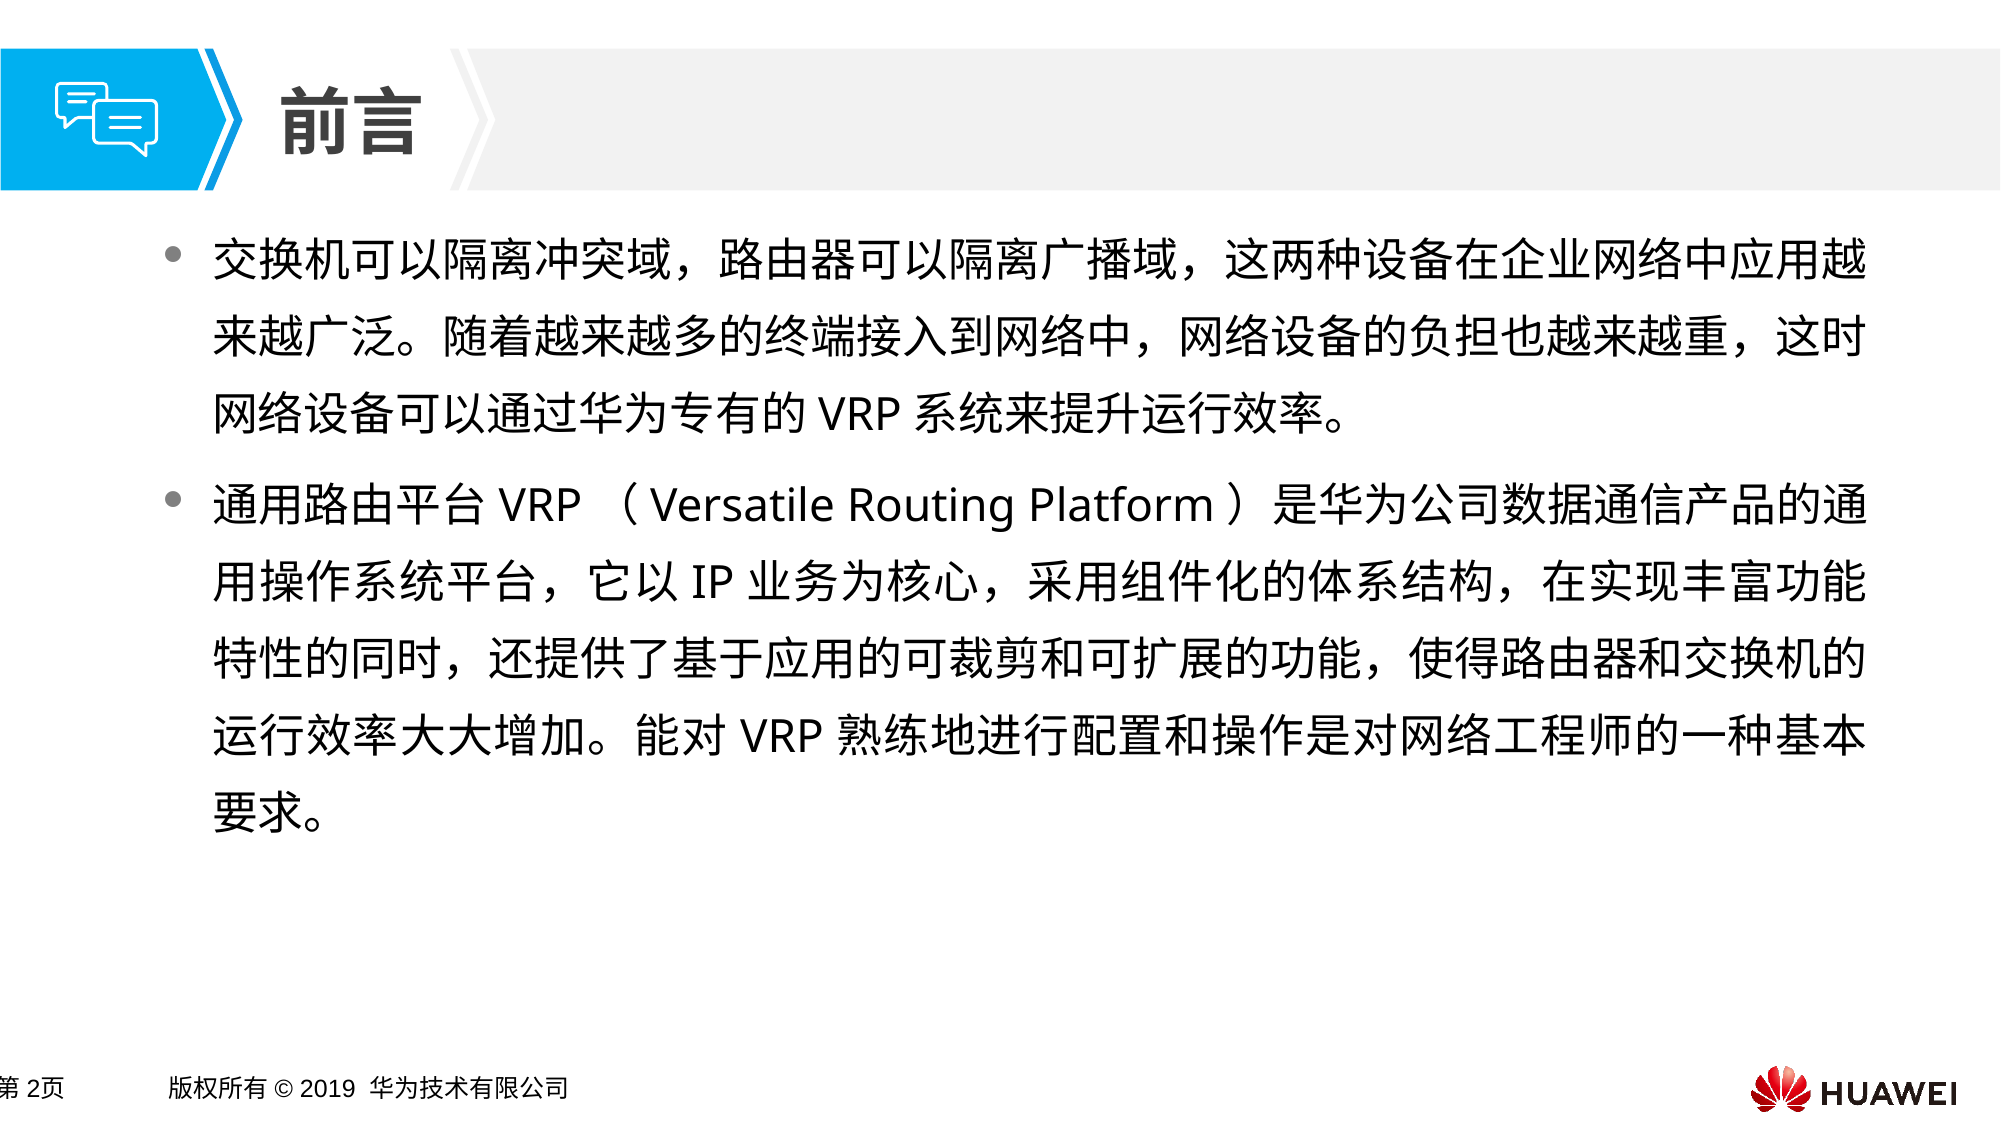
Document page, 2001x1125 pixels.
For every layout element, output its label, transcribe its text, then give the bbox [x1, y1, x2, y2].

picture [1751, 1066, 1956, 1112]
list 交换机可以隔离冲突域，路由器可以隔离广播域，这两种设备在企业网络中应用越来越广泛。随着越来越多的终端接入到网络中，网络设备的负担也越来越重，这时网络设备可以通过华为专有的VRP系统来提升运行效率。 通用路由平台VRP（Versatile Routing Platform）是华为公司数据通信产品的通用操作系统平台，它以IP业务为核心，采用组件化的体系结构，在实现丰富功能特性的同时，还提供了基于应用的可裁剪和可扩展的功能，使得路由器和交换机的运行效率大大增加。能对VRP熟练地进行配置和操作是对网络工程师的一种基本要求。 [149, 202, 1882, 971]
